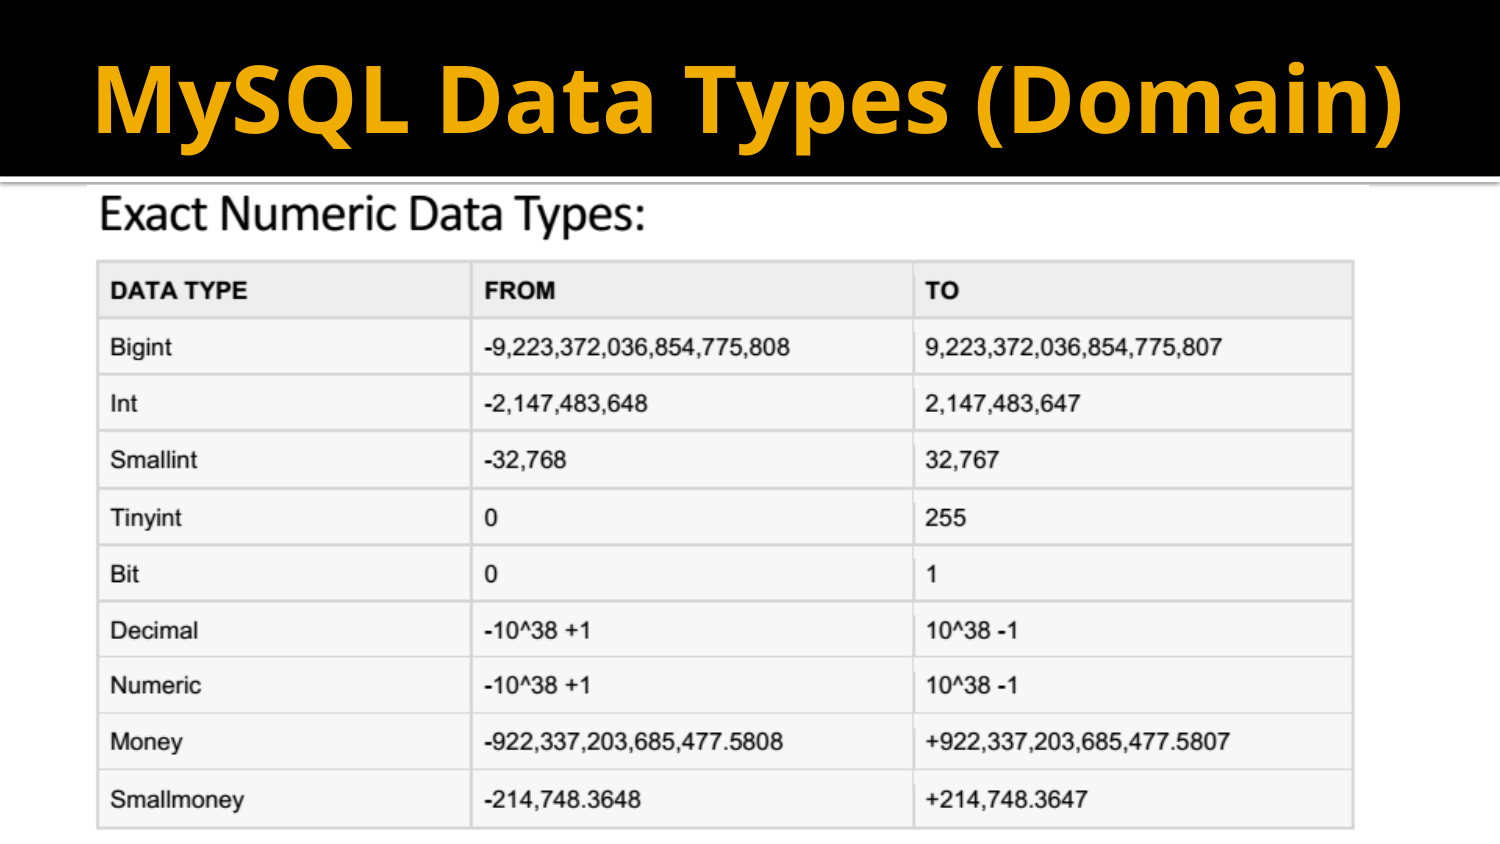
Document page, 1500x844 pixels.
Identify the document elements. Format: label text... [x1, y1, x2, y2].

title MySQL Data Types (Domain) [75, 19, 1425, 174]
picture [87, 185, 1369, 844]
